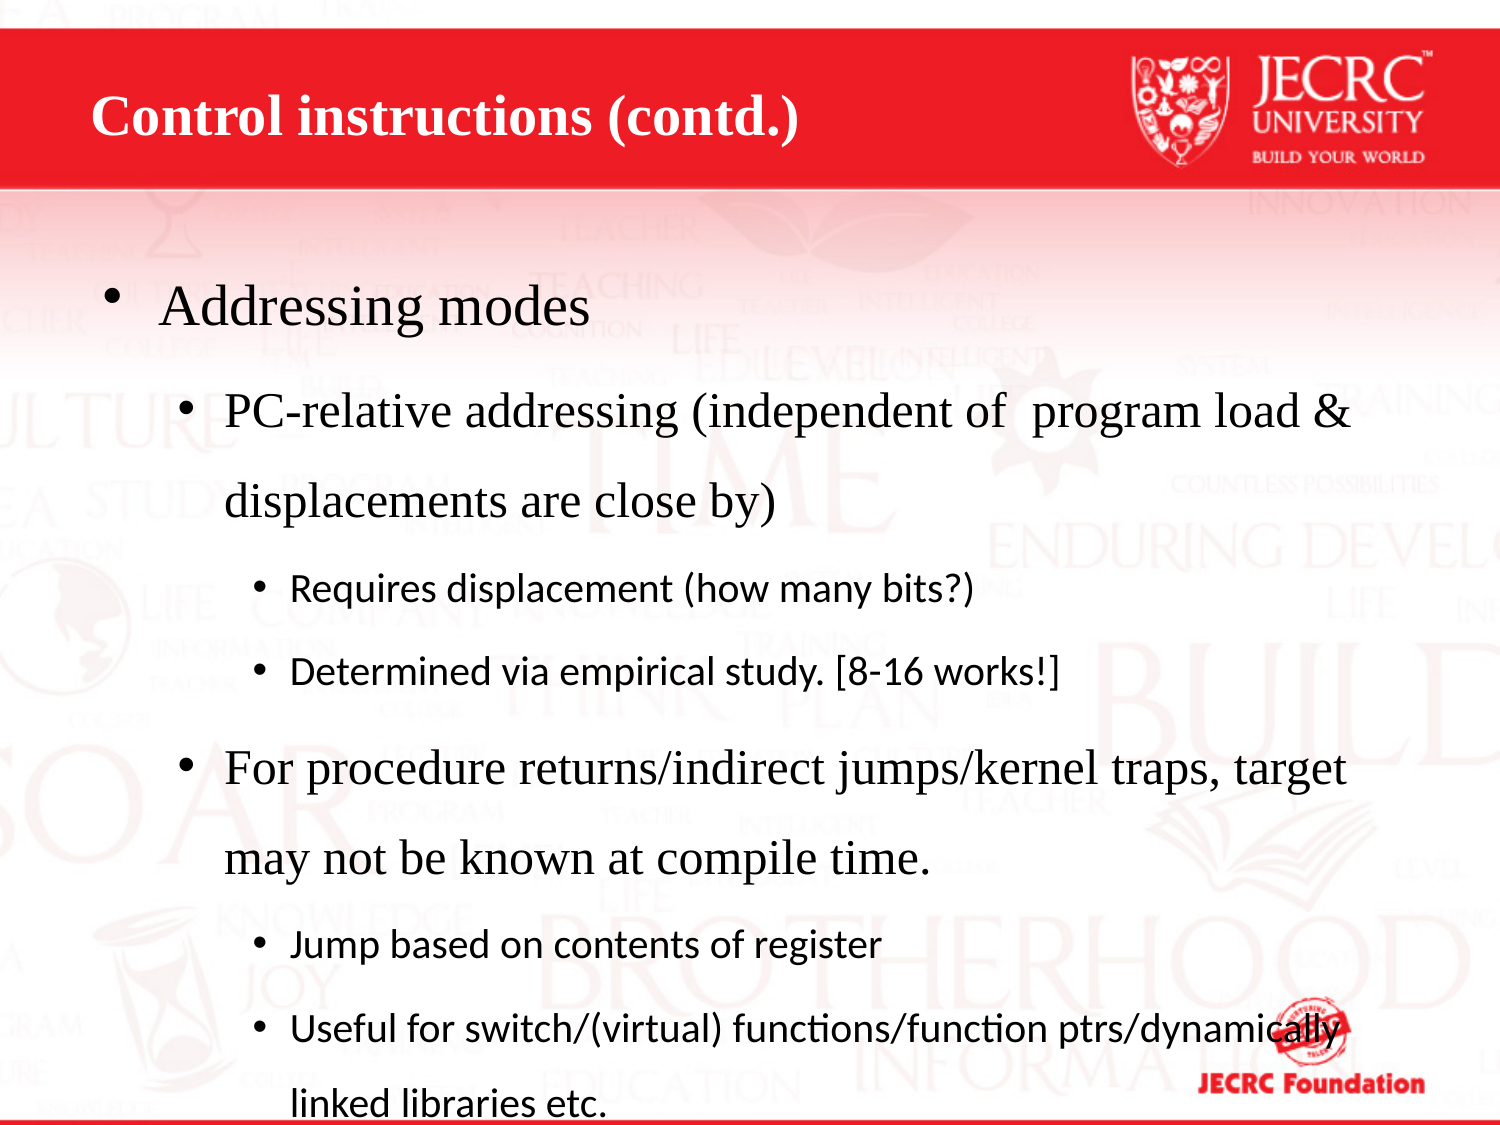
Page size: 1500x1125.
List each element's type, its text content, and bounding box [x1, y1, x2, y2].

title Control instructions (contd.) [74, 37, 1426, 188]
list Addressing modes PC-relative addressing (independent of program load & displacements are close by) Requires displacement (how many bits?) Determined via empirical study. [8-16 works!] For procedure returns/indirect jumps/kernel traps, target may not be known at compile time. Jump based on contents of register Useful for switch/(virtual) functions/function ptrs/dynamically linked libraries etc. [87, 224, 1388, 1043]
picture [0, 0, 1500, 1125]
